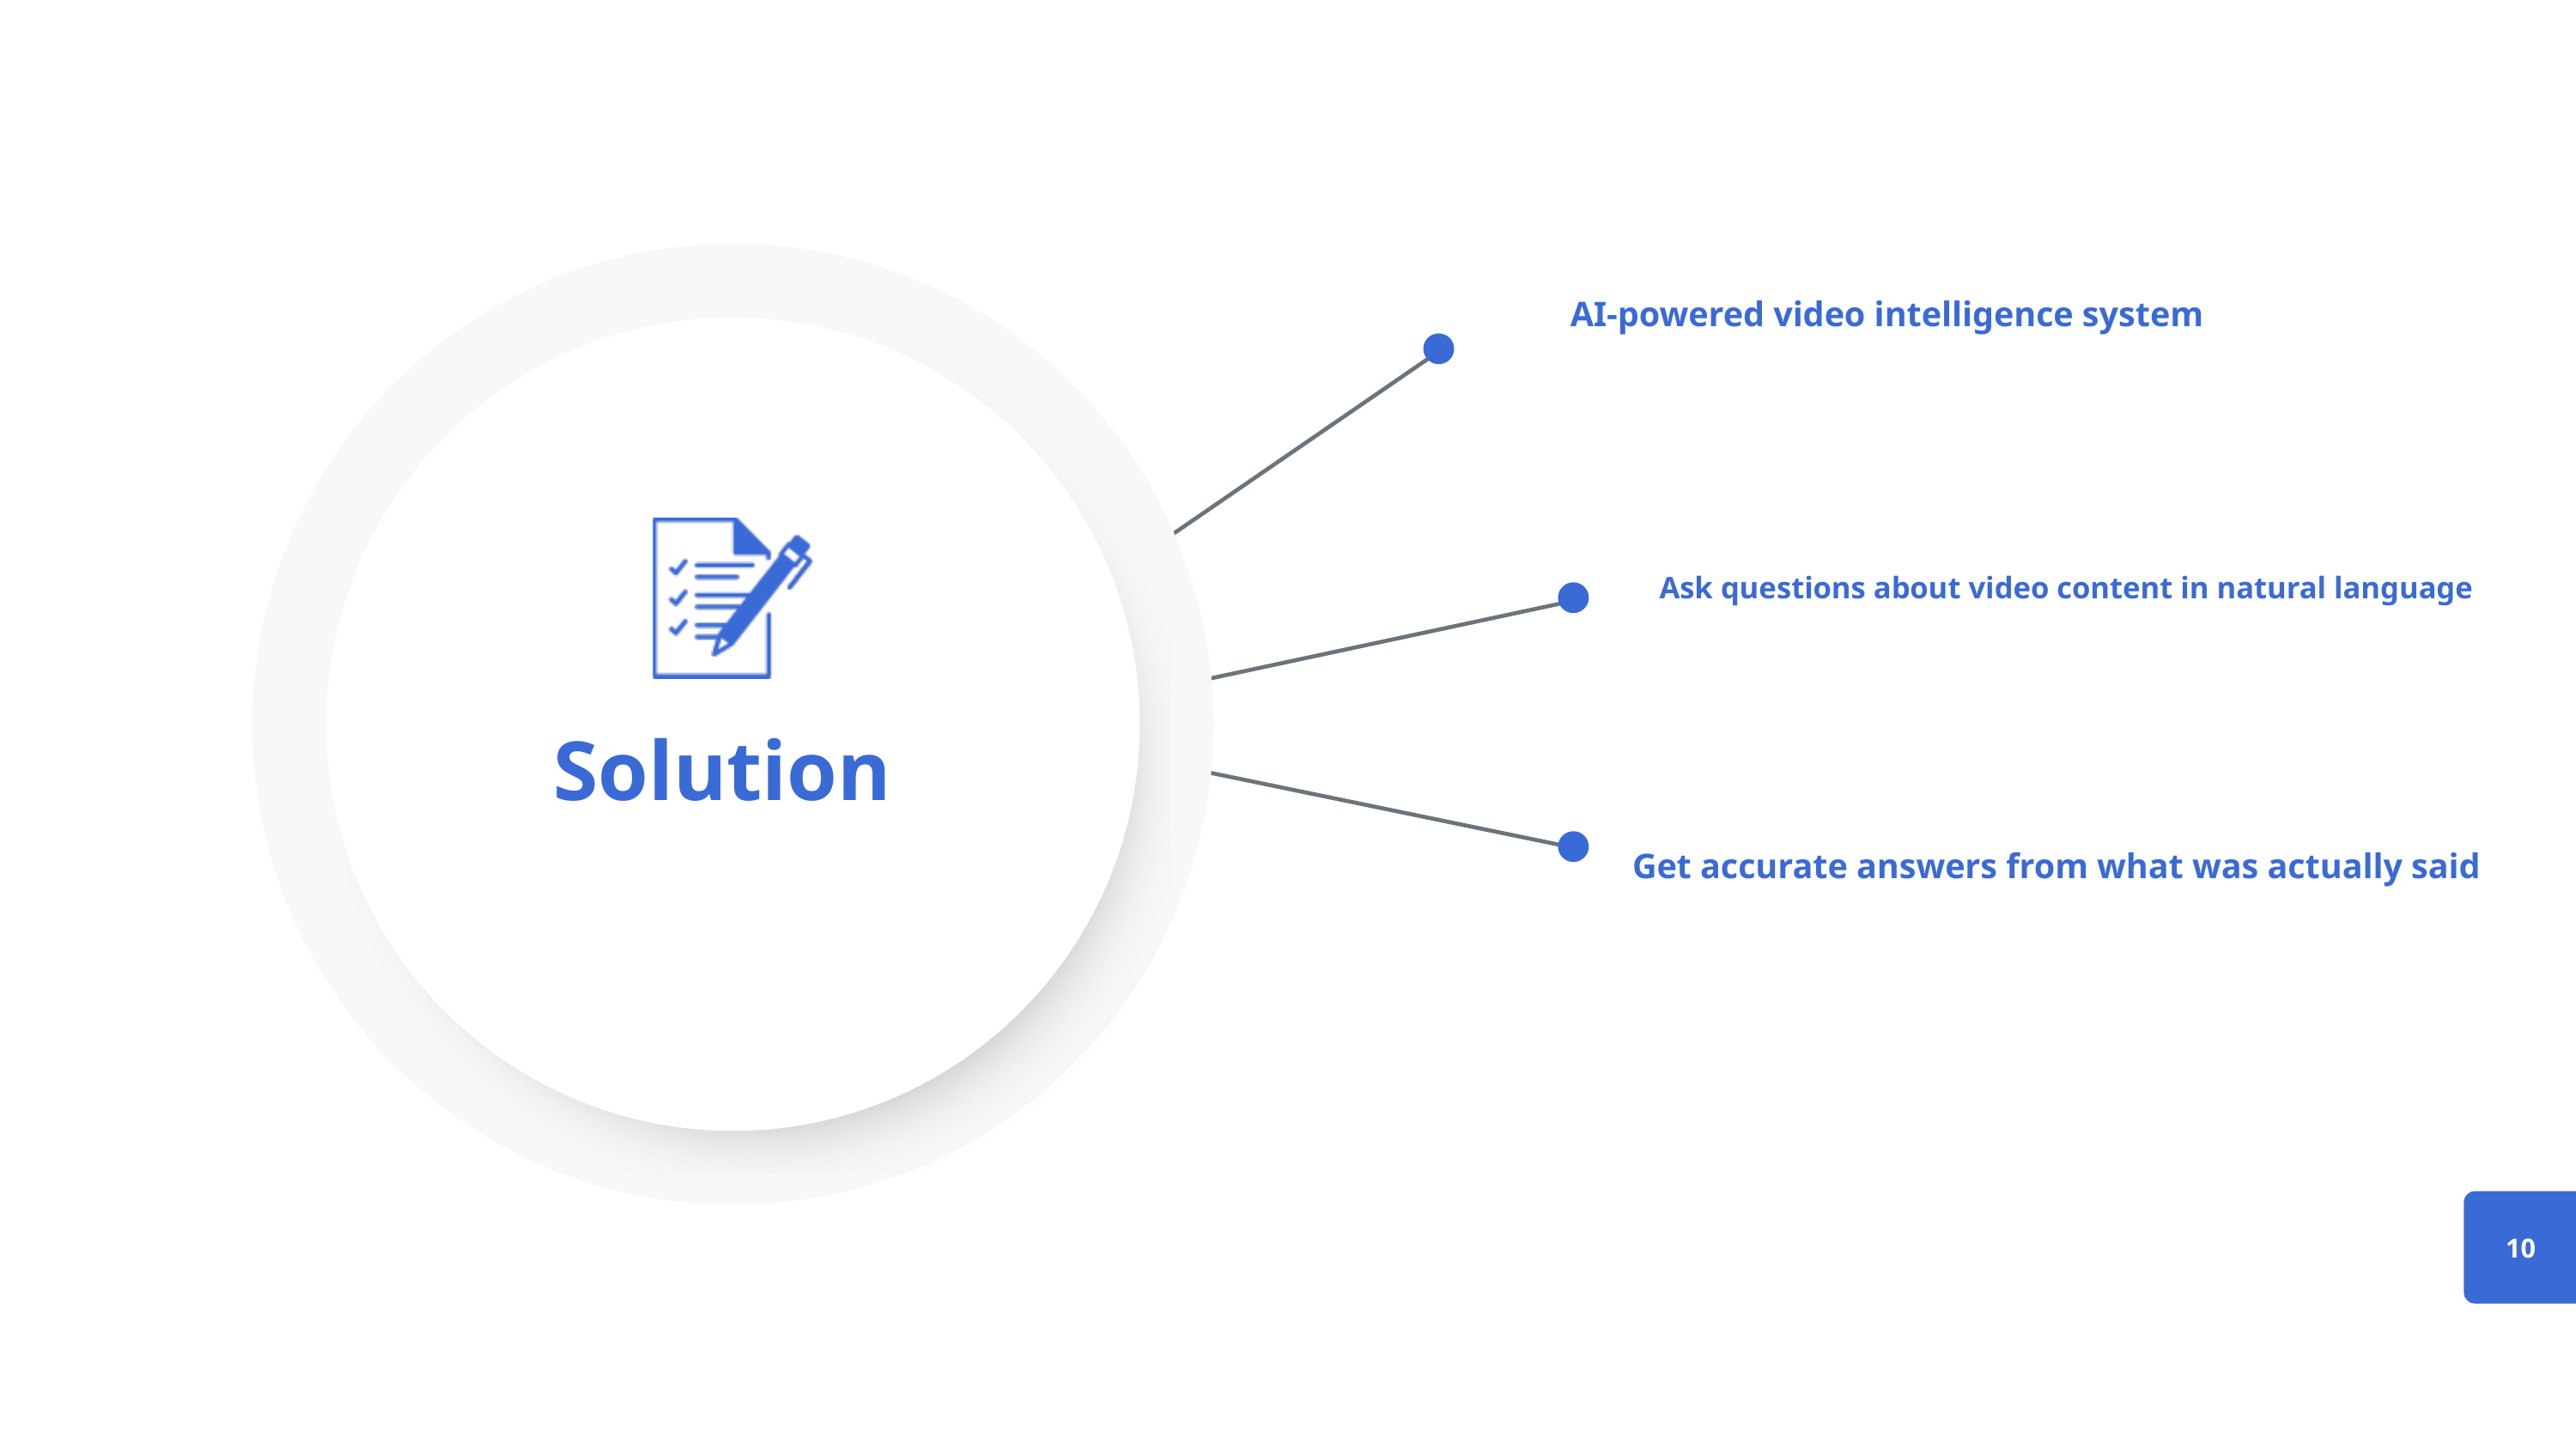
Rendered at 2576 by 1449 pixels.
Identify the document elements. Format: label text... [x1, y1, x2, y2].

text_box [1558, 582, 1589, 614]
text_box AI-powered video intelligence system [1558, 286, 2216, 334]
text_box Get accurate answers from what was actually said [1610, 838, 2503, 886]
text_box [325, 317, 1140, 1131]
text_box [2464, 1191, 2576, 1304]
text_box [252, 243, 1214, 1205]
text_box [1423, 333, 1455, 365]
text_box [1558, 831, 1589, 863]
text_box Ask questions about video content in natural language [1646, 563, 2486, 605]
